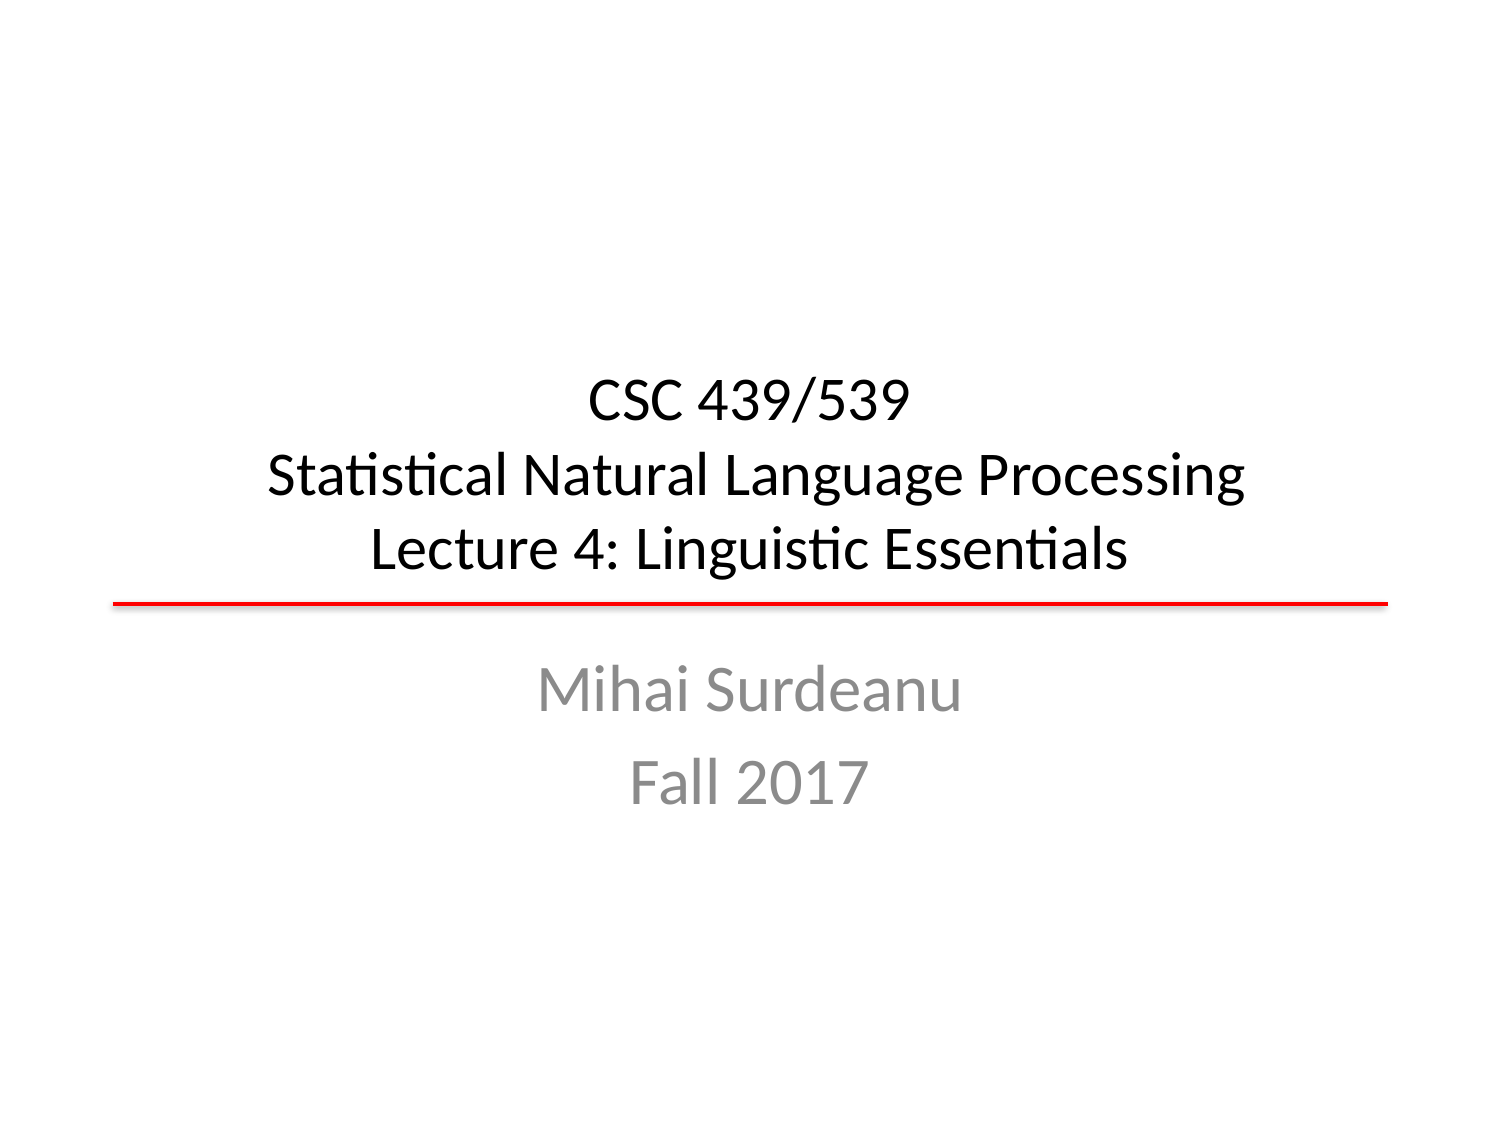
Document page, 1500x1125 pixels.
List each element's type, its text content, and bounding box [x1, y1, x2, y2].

subtitle Mihai Surdeanu Fall 2017 [225, 637, 1275, 925]
title CSC 439/539 Statistical Natural Language Processing Lecture 4: Linguistic Essentials [112, 349, 1388, 591]
